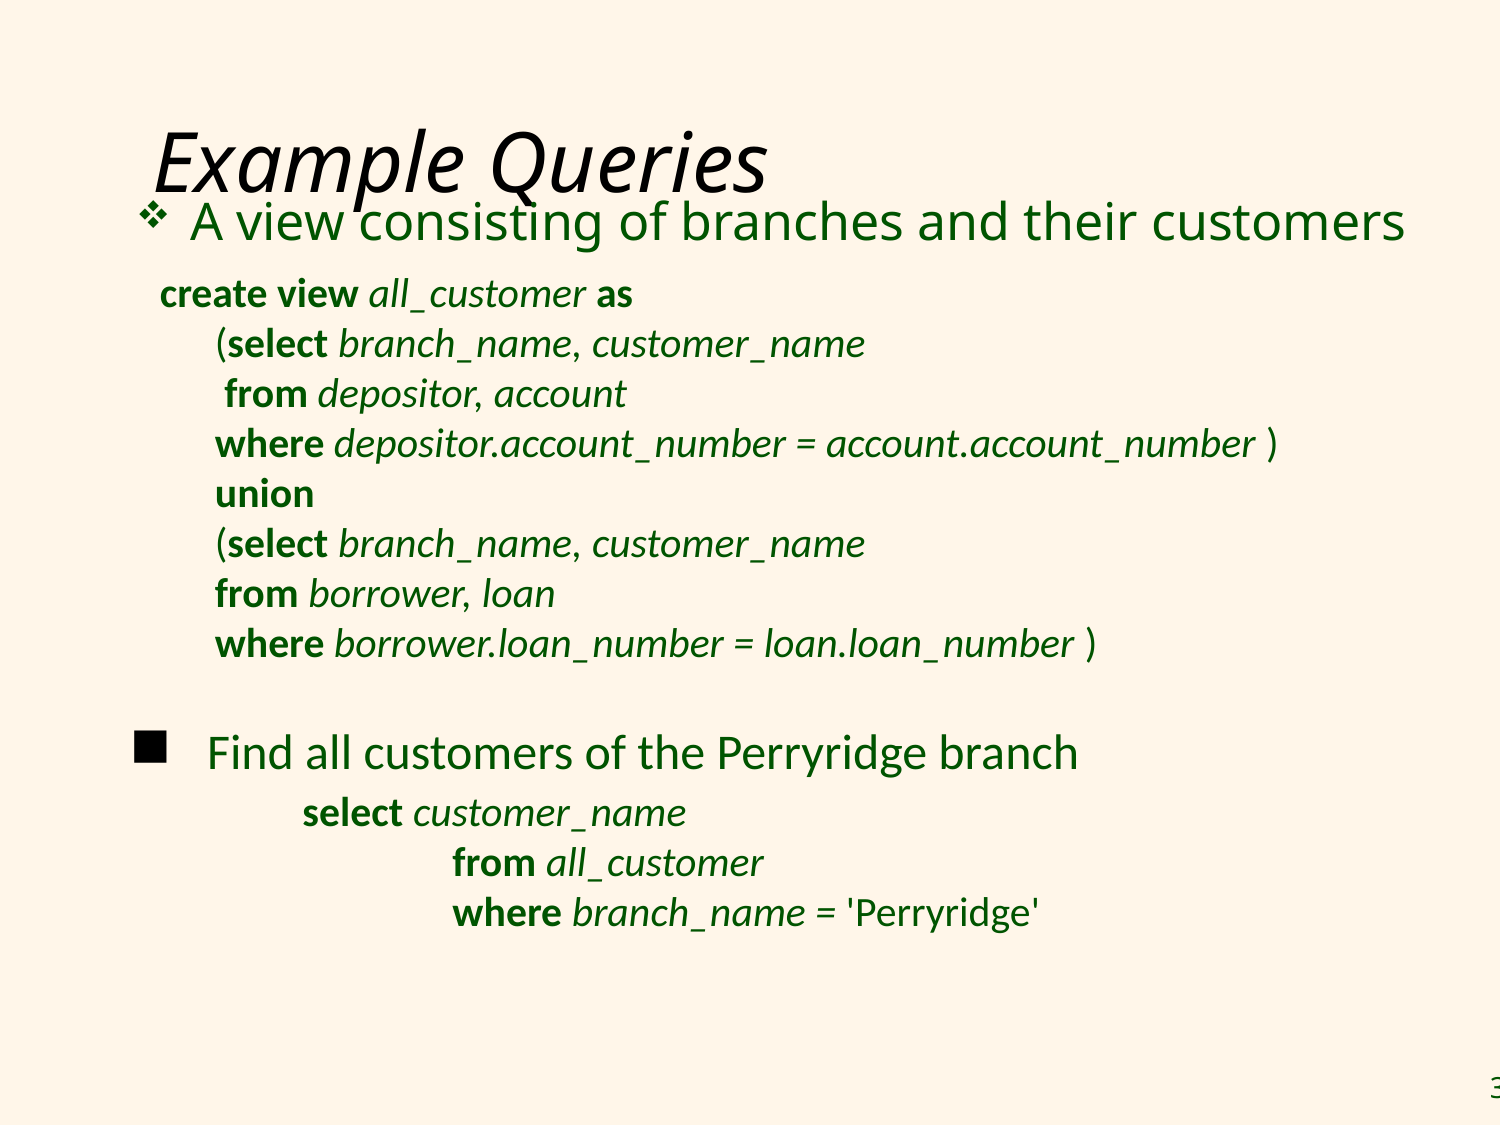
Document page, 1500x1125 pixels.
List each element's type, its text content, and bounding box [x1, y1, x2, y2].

text_box create view all_customer as (select branch_name, customer_name from depositor, account where depositor.account_number = account.account_number ) union (select branch_name, customer_name from borrower, loan where borrower.loan_number = loan.loan_number ) [50, 258, 1425, 674]
title Example Queries [137, 68, 1413, 181]
text_box Find all customers of the Perryridge branch [123, 711, 1159, 787]
list A view consisting of branches and their customers [121, 181, 1428, 260]
text_box select customer_name from all_customer where branch_name = 'Perryridge' [287, 777, 1065, 943]
